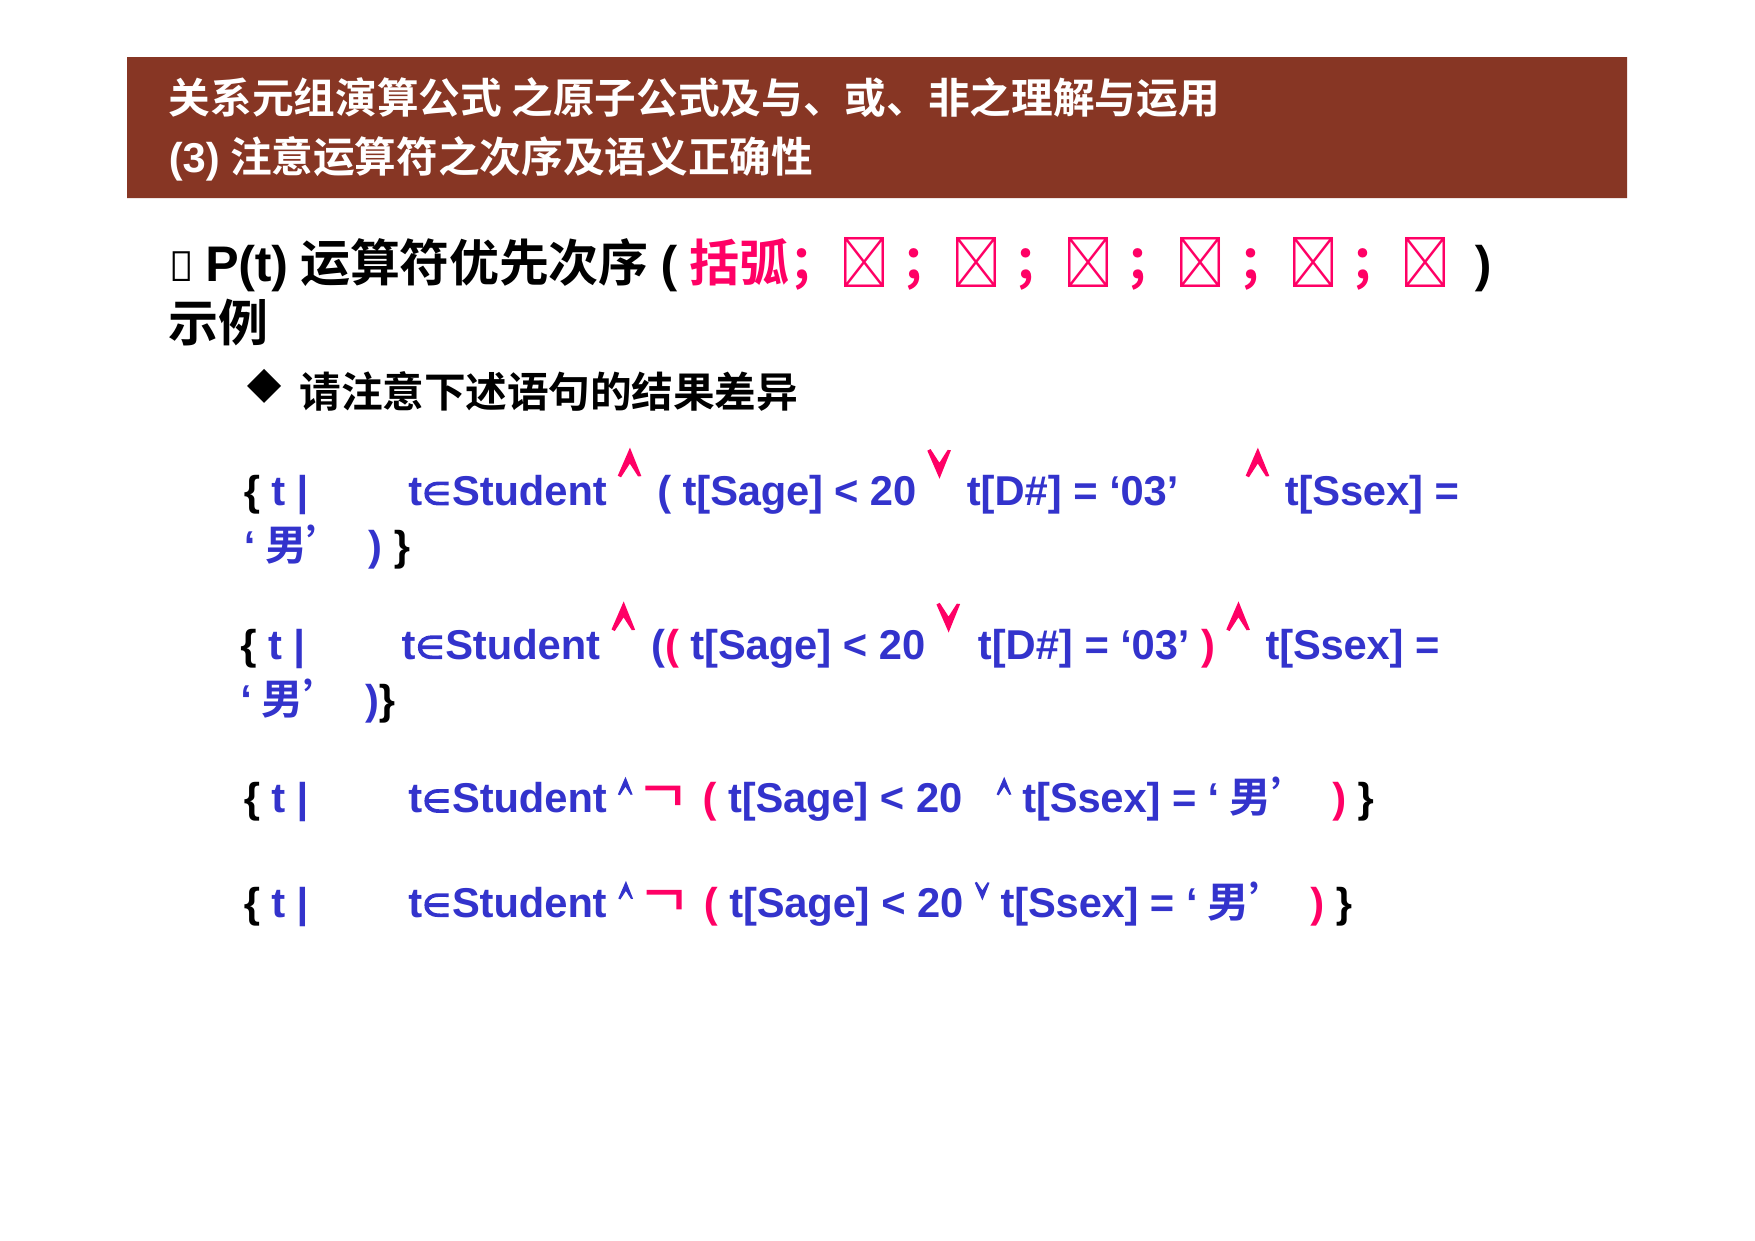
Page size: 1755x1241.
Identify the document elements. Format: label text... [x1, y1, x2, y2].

text_box  P(t)运算符优先次序(括弧； ； ； ； ； ； )示例 请注意下述语句的结果差异 { t | tStudent  ( t[Sage] < 20  t[D#] = ‘03’  t[Ssex] = ‘男’ ) } { t | tStudent  (( t[Sage] < 20  t[D#] = ‘03’ )  t[Ssex] = ‘男’ )} { t | tStudent   ( t[Sage] < 20  t[Ssex] = ‘男’ ) } { t | tStudent   ( t[Sage] < 20  t[Ssex] = ‘男’ ) } [166, 214, 1528, 931]
title 关系元组演算公式 之原子公式及与、或、非之理解与运用 (3)注意运算符之次序及语义正确性 [168, 59, 1225, 279]
